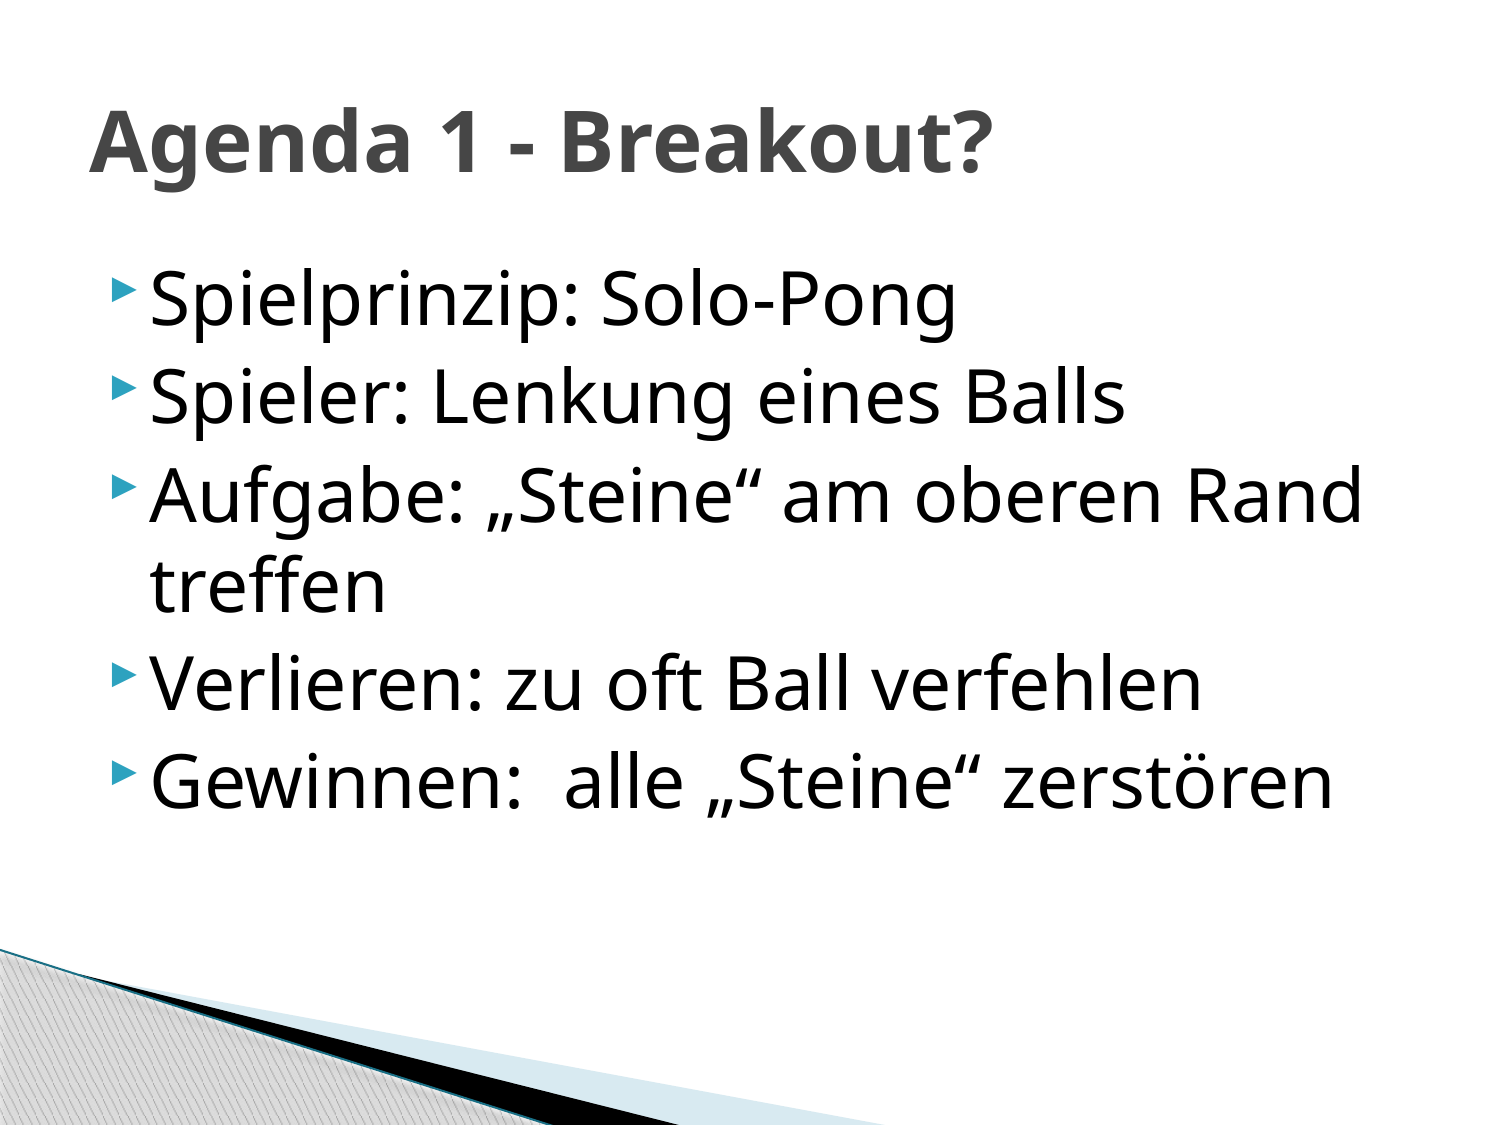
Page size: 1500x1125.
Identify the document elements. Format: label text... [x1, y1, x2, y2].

list Spielprinzip: Solo-Pong Spieler: Lenkung eines Balls Aufgabe: „Steine“ am oberen Rand treffen Verlieren: zu oft Ball verfehlen Gewinnen: alle „Steine“ zerstören [75, 243, 1425, 986]
title Agenda 1 - Breakout? [75, 45, 1425, 233]
